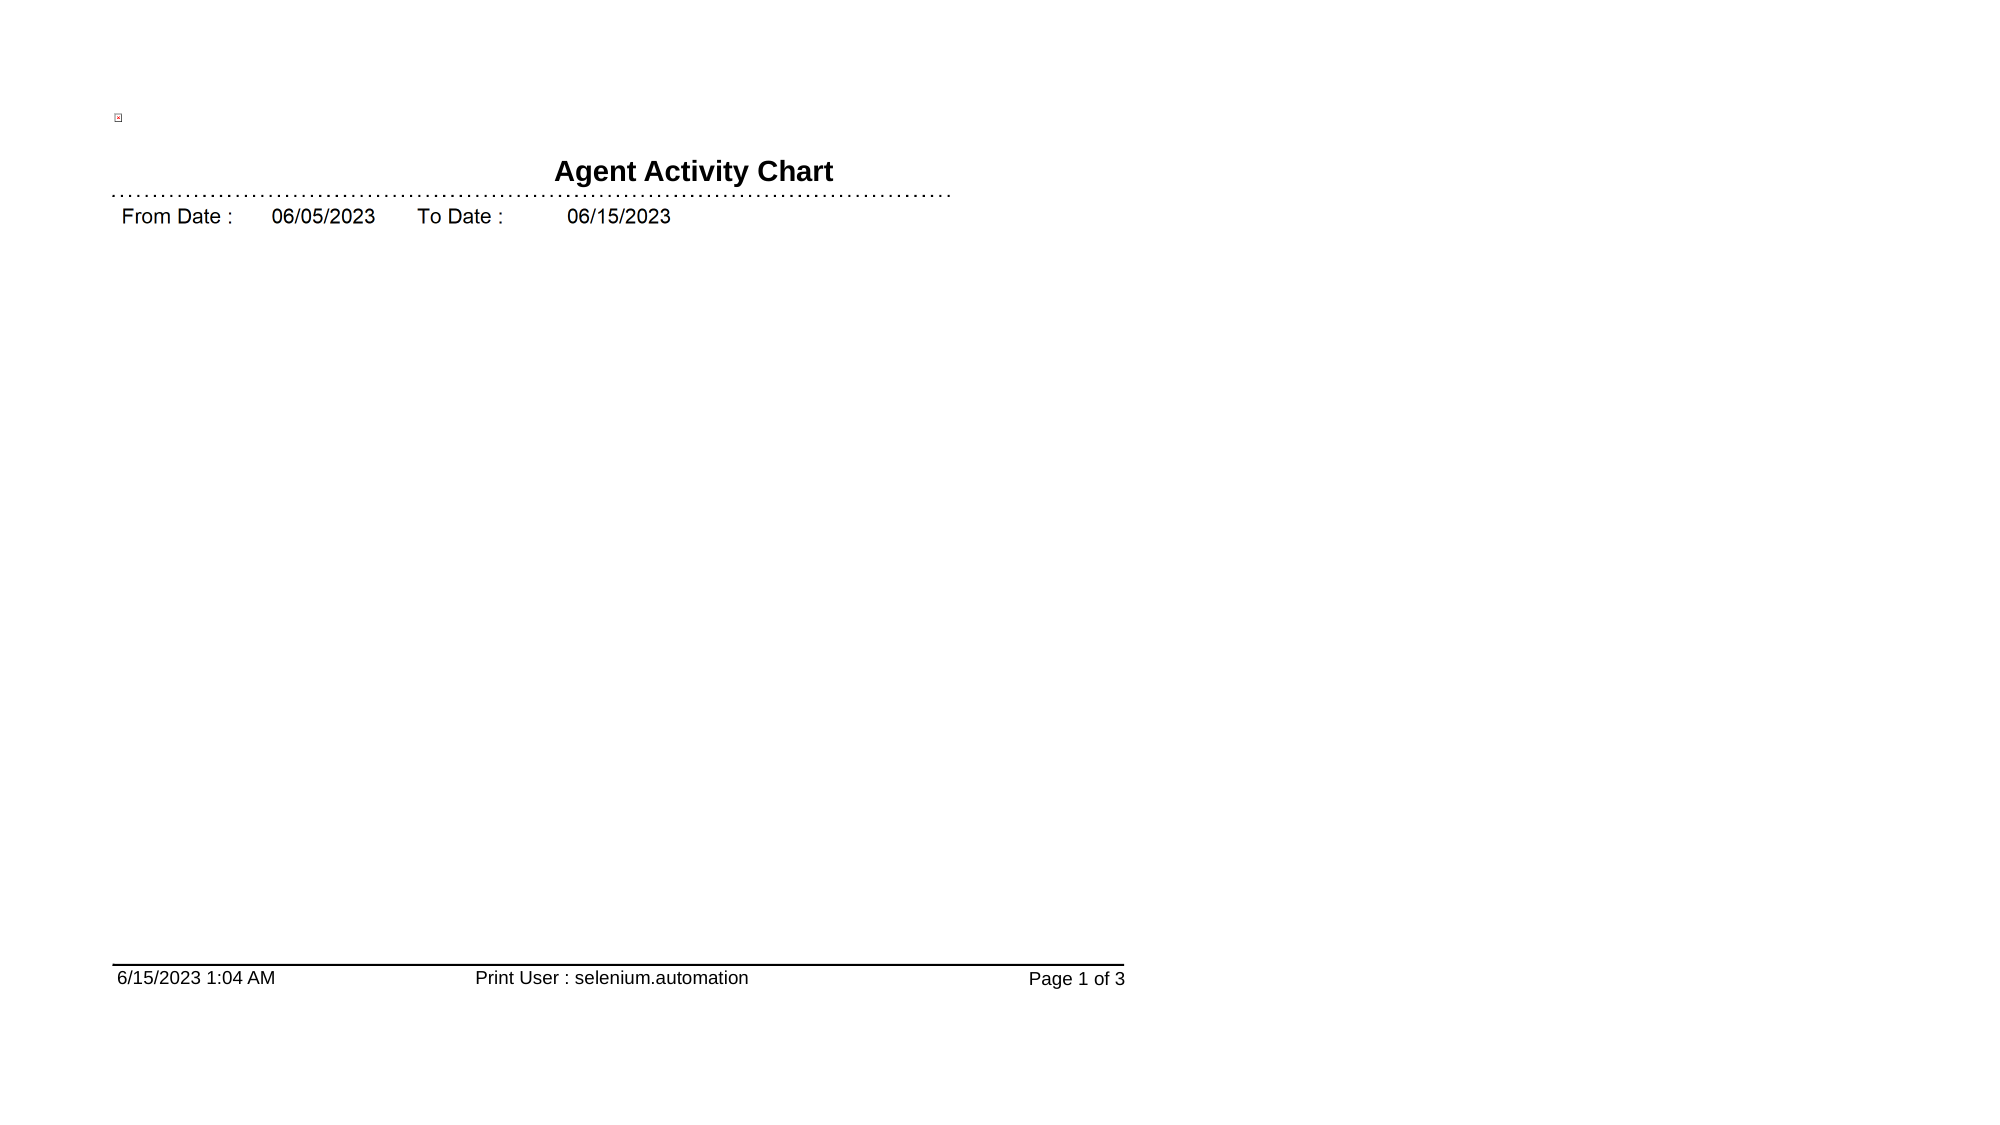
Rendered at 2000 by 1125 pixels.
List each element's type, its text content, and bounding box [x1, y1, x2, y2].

text_box 6/15/2023 1:04 AM [117, 966, 371, 1003]
text_box Page 1 of 3 [914, 966, 1126, 1003]
text_box Print User : selenium.automation [431, 966, 793, 1004]
text_box Agent Activity Chart [349, 147, 1039, 190]
picture [114, 112, 325, 186]
picture [116, 199, 713, 238]
